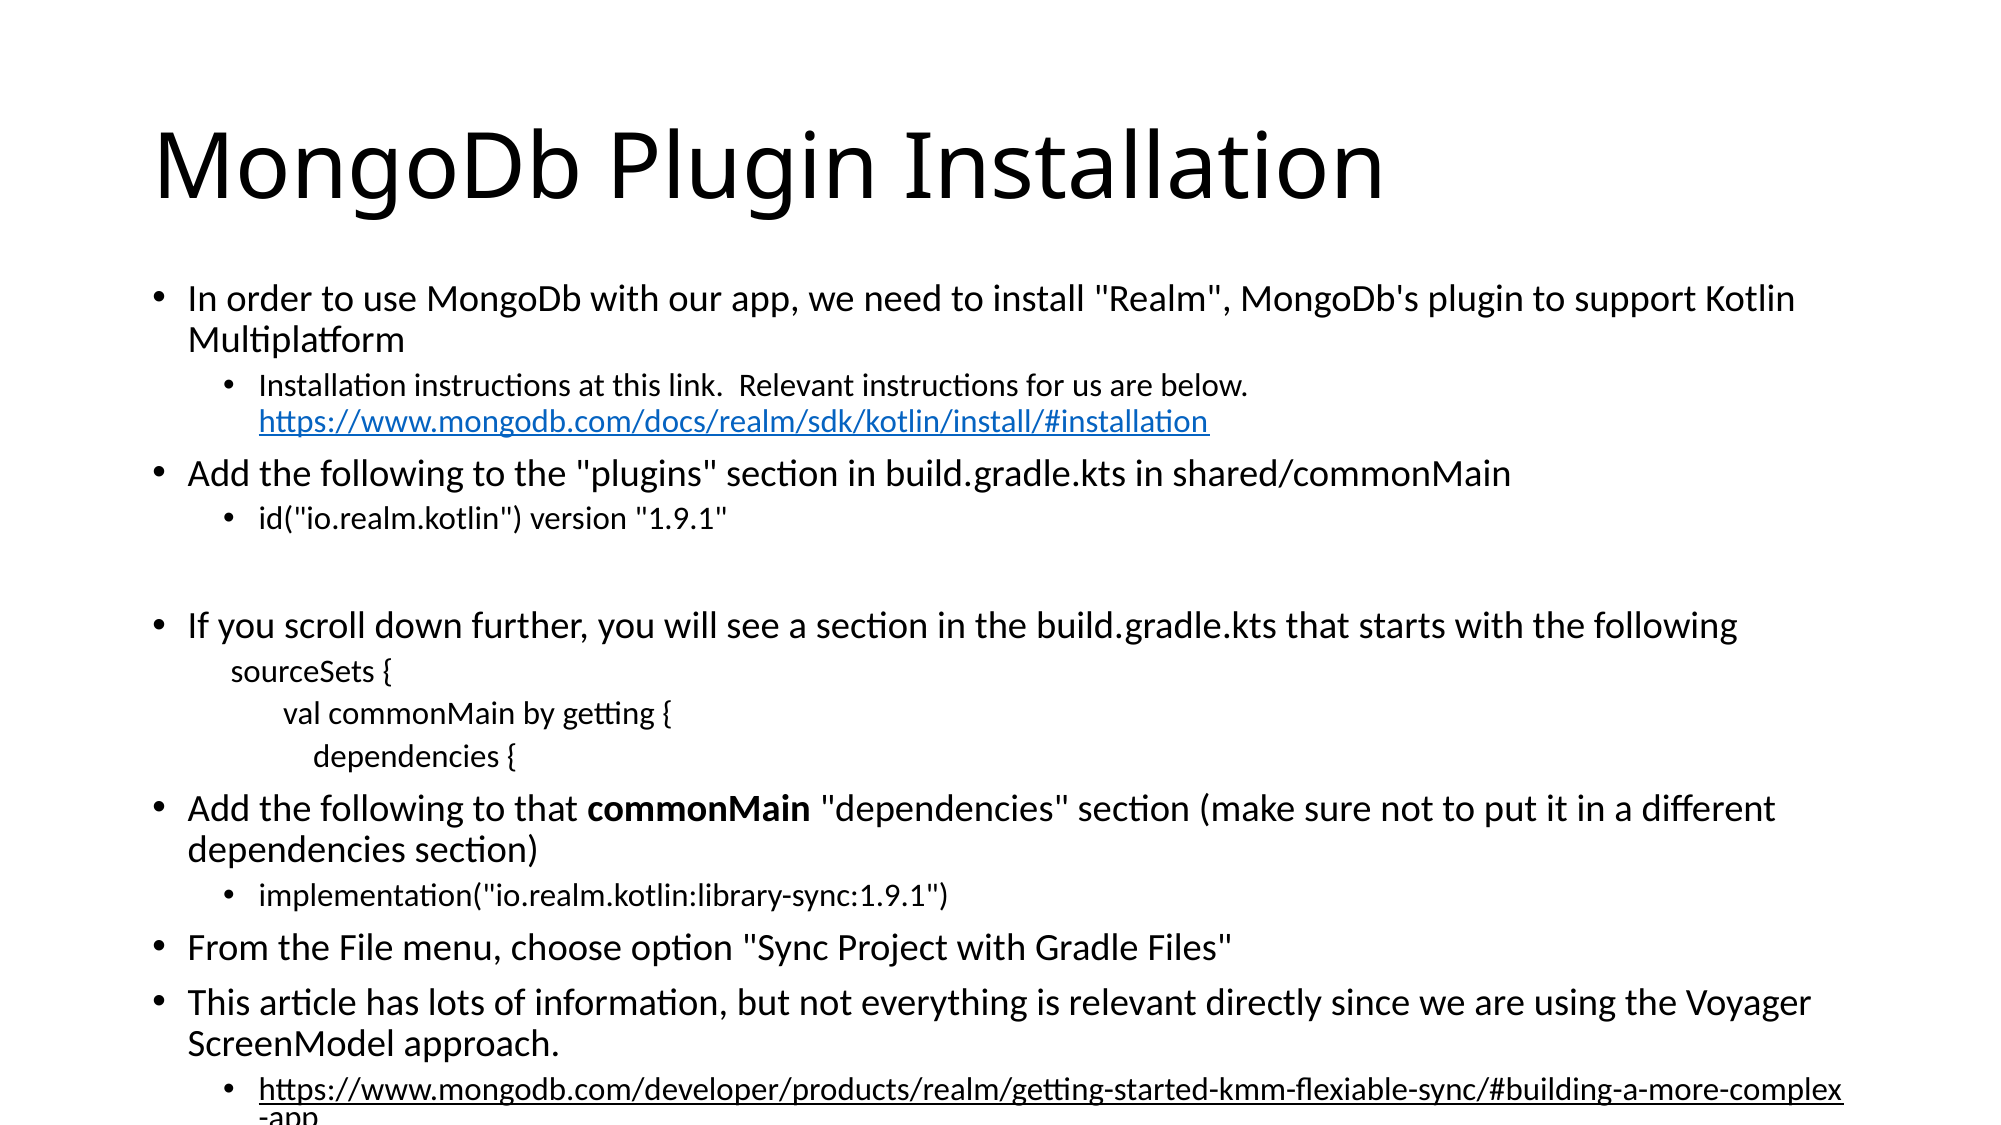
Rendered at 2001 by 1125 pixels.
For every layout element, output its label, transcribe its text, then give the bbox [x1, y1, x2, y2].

title MongoDb Plugin Installation [137, 59, 1863, 270]
list In order to use MongoDb with our app, we need to install "Realm", MongoDb's plugin to support Kotlin Multiplatform Installation instructions at this link. Relevant instructions for us are below. https://www.mongodb.com/docs/realm/sdk/kotlin/install/#installation Add the following to the "plugins" section in build.gradle.kts in shared/commonMain id("io.realm.kotlin") version "1.9.1" If you scroll down further, you will see a section in the build.gradle.kts that starts with the following sourceSets { val commonMain by getting { dependencies { Add the following to that commonMain "dependencies" section (make sure not to put it in a different dependencies section) implementation("io.realm.kotlin:library-sync:1.9.1") From the File menu, choose option "Sync Project with Gradle Files" This article has lots of information, but not everything is relevant directly since we are using the Voyager ScreenModel approach. https://www.mongodb.com/developer/products/realm/getting-started-kmm-flexiable-sync/#building-a-more-complex-app [137, 270, 1863, 1125]
